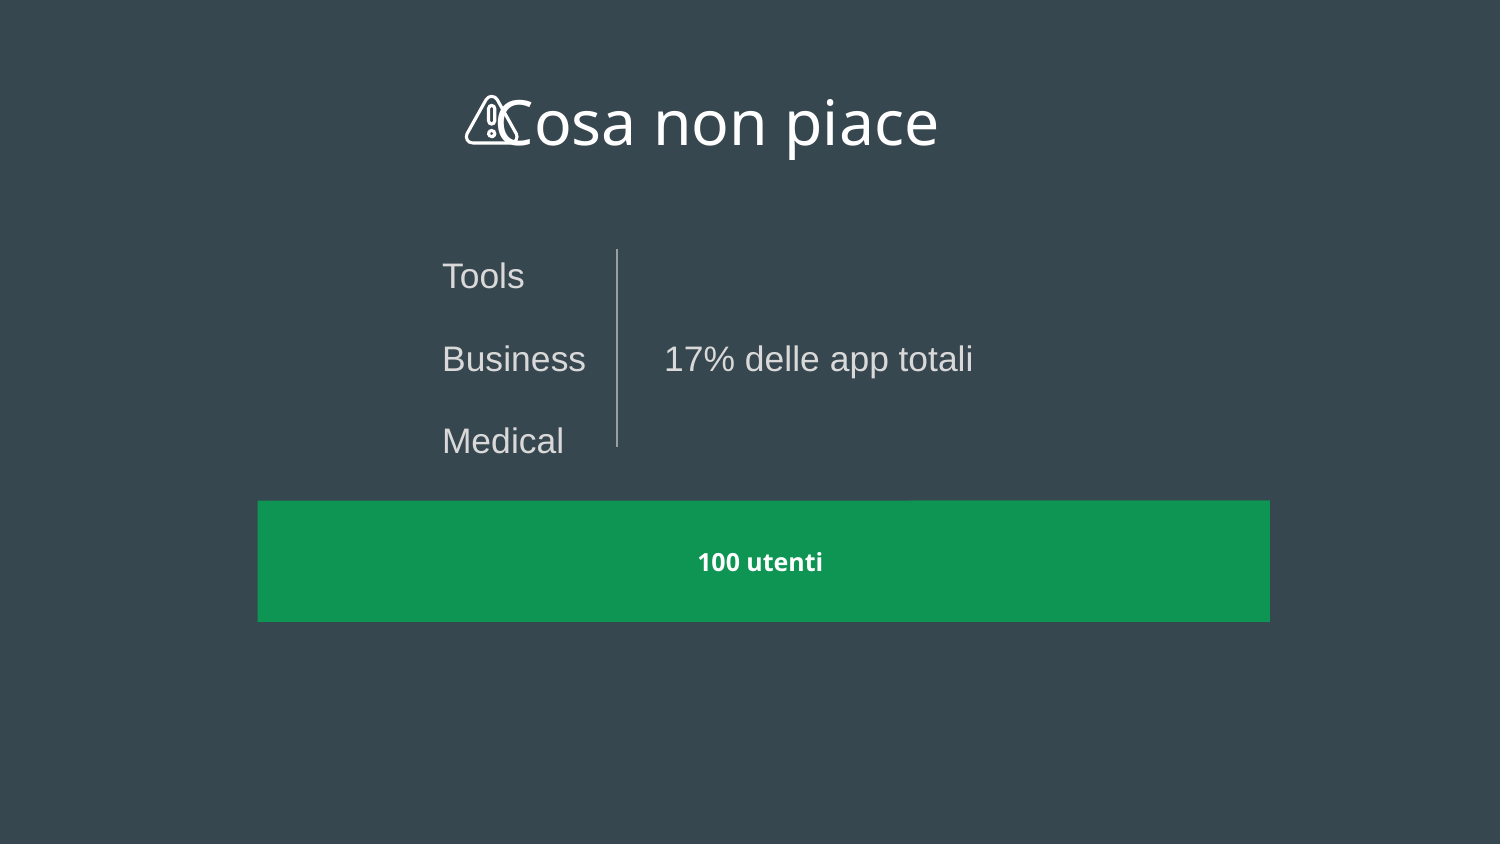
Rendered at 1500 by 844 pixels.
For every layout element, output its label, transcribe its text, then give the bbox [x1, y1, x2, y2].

text_box Tools Business 17% delle app totali Medical [427, 232, 1073, 472]
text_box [464, 94, 520, 145]
title Cosa non piace [139, 68, 1295, 219]
text_box 100 utenti [257, 500, 910, 622]
text_box [910, 500, 1270, 622]
